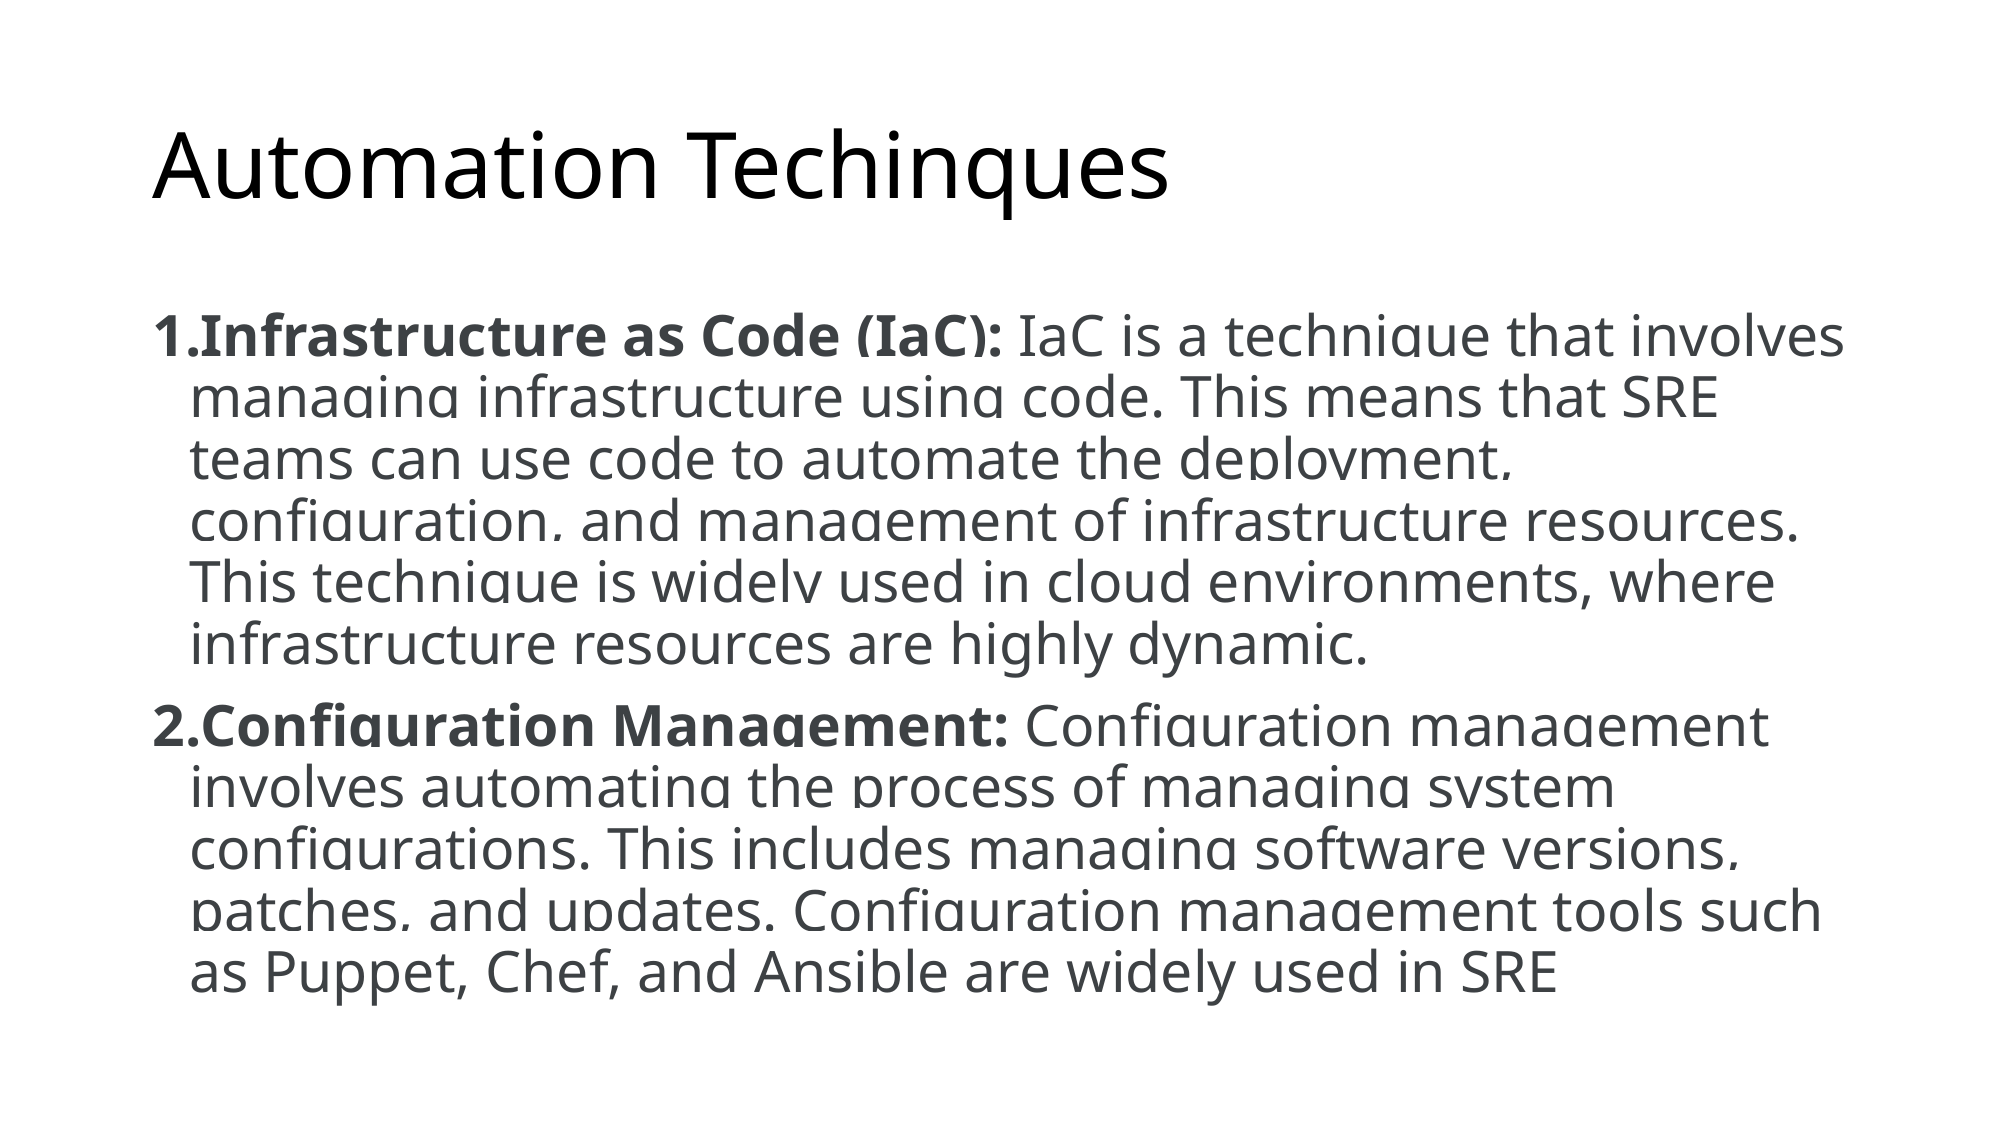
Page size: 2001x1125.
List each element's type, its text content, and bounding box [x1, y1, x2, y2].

title Automation Techinques [137, 59, 1863, 278]
list Infrastructure as Code (IaC): IaC is a technique that involves managing infrastructure using code. This means that SRE teams can use code to automate the deployment, configuration, and management of infrastructure resources. This technique is widely used in cloud environments, where infrastructure resources are highly dynamic. Configuration Management: Configuration management involves automating the process of managing system configurations. This includes managing software versions, patches, and updates. Configuration management tools such as Puppet, Chef, and Ansible are widely used in SRE [137, 299, 1863, 1014]
